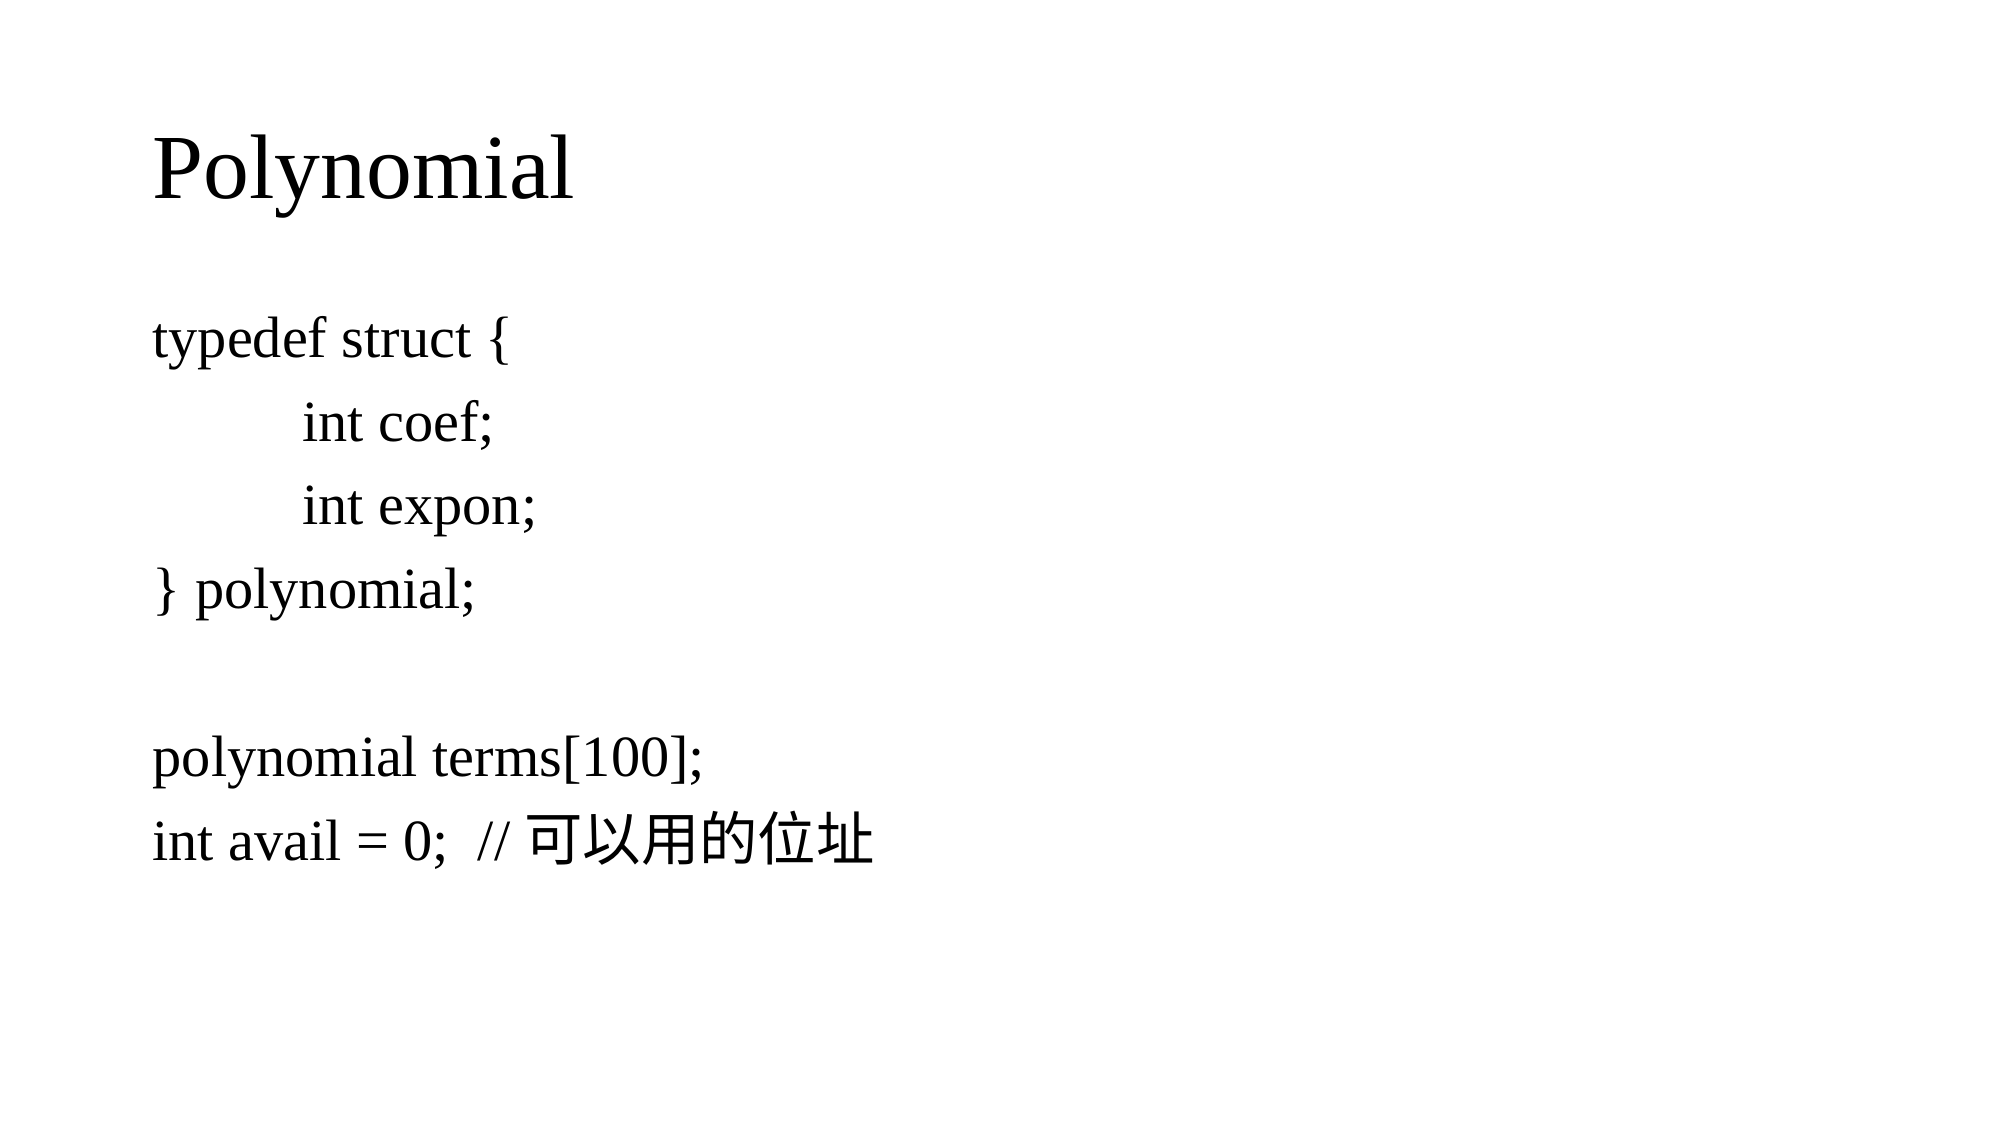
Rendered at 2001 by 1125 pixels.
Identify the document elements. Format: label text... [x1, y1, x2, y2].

list typedef struct { int coef; int expon; } polynomial; polynomial terms[100]; int avail = 0; //可以用的位址 [137, 299, 1863, 1014]
title Polynomial [137, 59, 1863, 278]
